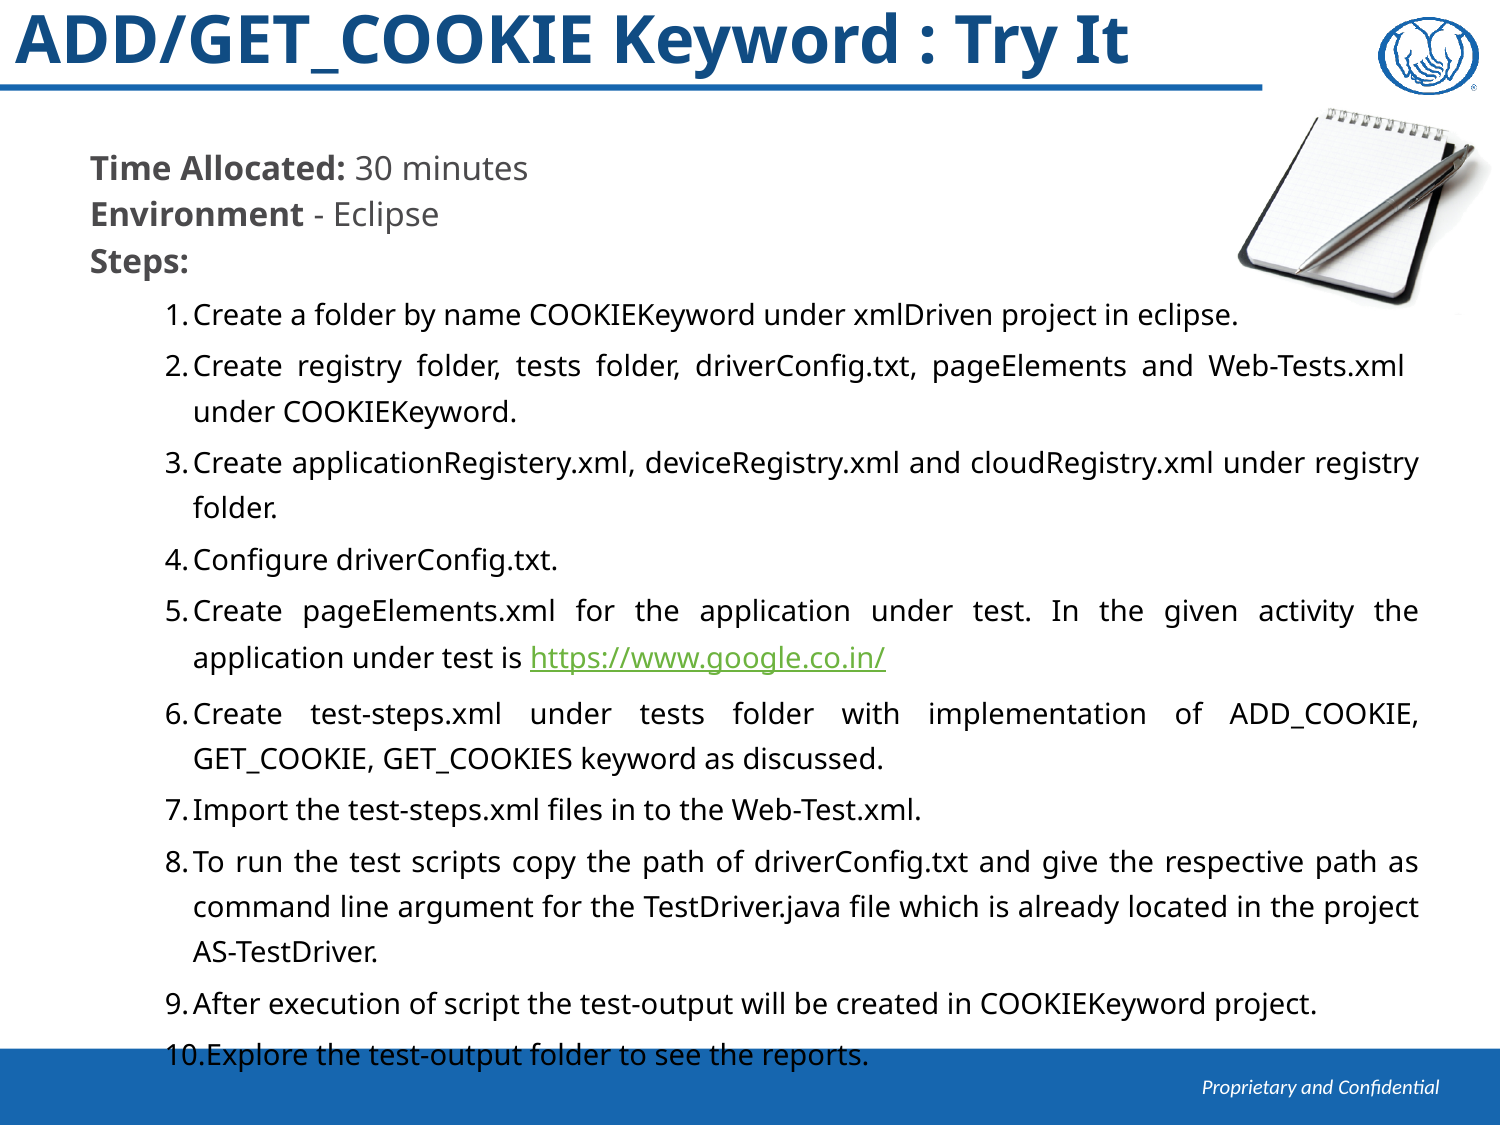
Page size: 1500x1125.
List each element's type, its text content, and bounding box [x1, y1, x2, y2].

text_box Time Allocated: 30 minutes Environment - Eclipse Steps: Create a folder by name COOKIEKeyword under xmlDriven project in eclipse. Create registry folder, tests folder, driverConfig.txt, pageElements and Web-Tests.xml under COOKIEKeyword. Create applicationRegistery.xml, deviceRegistry.xml and cloudRegistry.xml under registry folder. Configure driverConfig.txt. Create pageElements.xml for the application under test. In the given activity the application under test is https://www.google.co.in/ Create test-steps.xml under tests folder with implementation of ADD_COOKIE, GET_COOKIE, GET_COOKIES keyword as discussed. Import the test-steps.xml files in to the Web-Test.xml. To run the test scripts copy the path of driverConfig.txt and give the respective path as command line argument for the TestDriver.java file which is already located in the project AS-TestDriver. After execution of script the test-output will be created in COOKIEKeyword project. Explore the test-output folder to see the reports. [74, 139, 1435, 1029]
picture [1233, 92, 1500, 315]
title ADD/GET_COOKIE Keyword : Try It [0, 0, 1500, 94]
